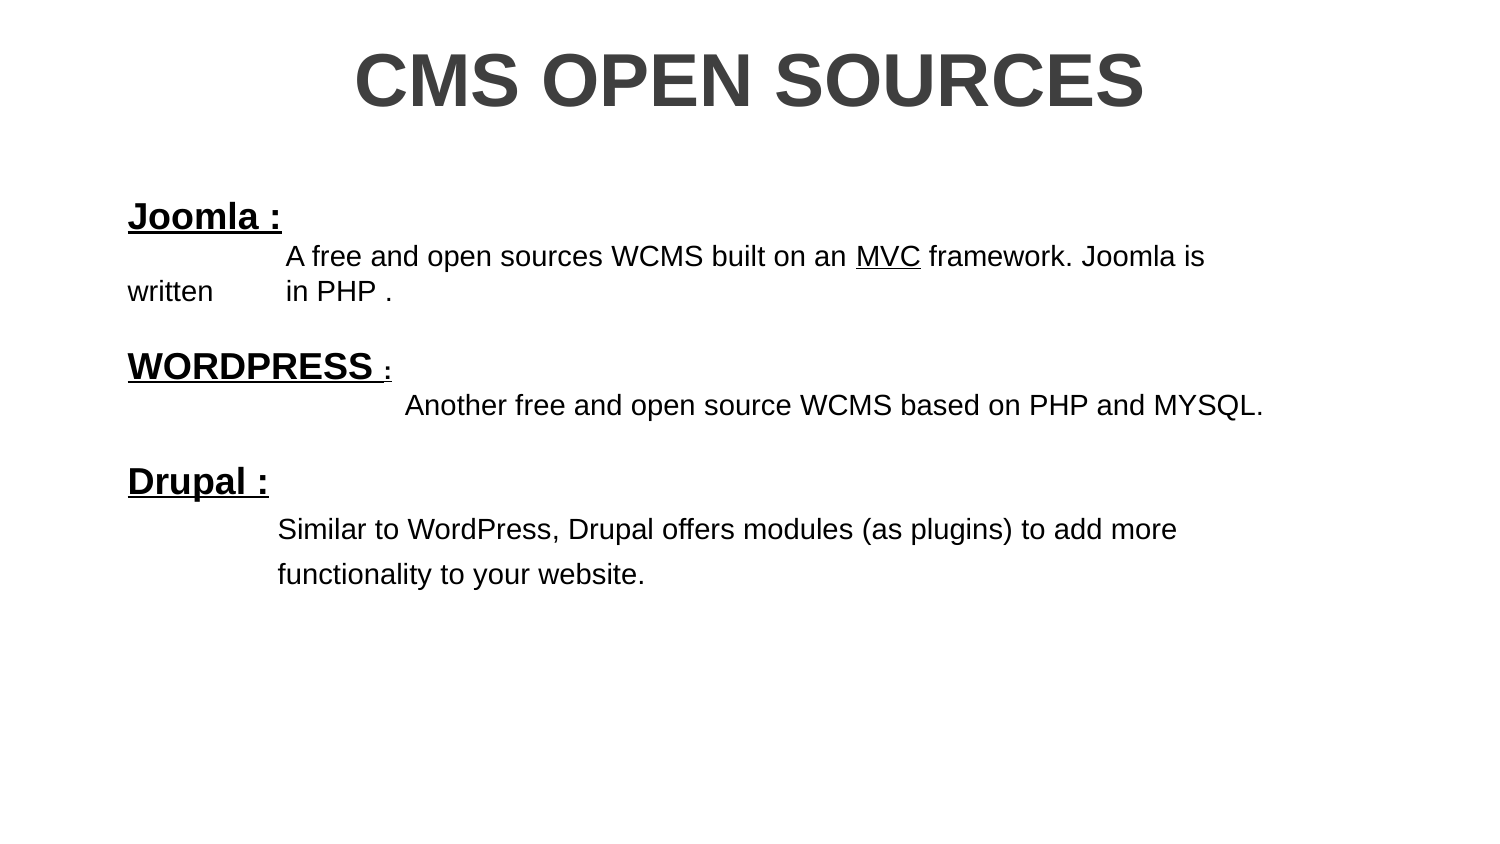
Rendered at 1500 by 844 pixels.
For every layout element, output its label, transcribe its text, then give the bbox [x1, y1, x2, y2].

list CMS OPEN SOURCES [0, 29, 1500, 125]
text_box Joomla : A free and open sources WCMS built on an MVC framework. Joomla is written in PHP . WORDPRESS : Another free and open source WCMS based on PHP and MYSQL. Drupal : Similar to WordPress, Drupal offers modules (as plugins) to add more functionality to your website. [112, 184, 1313, 639]
